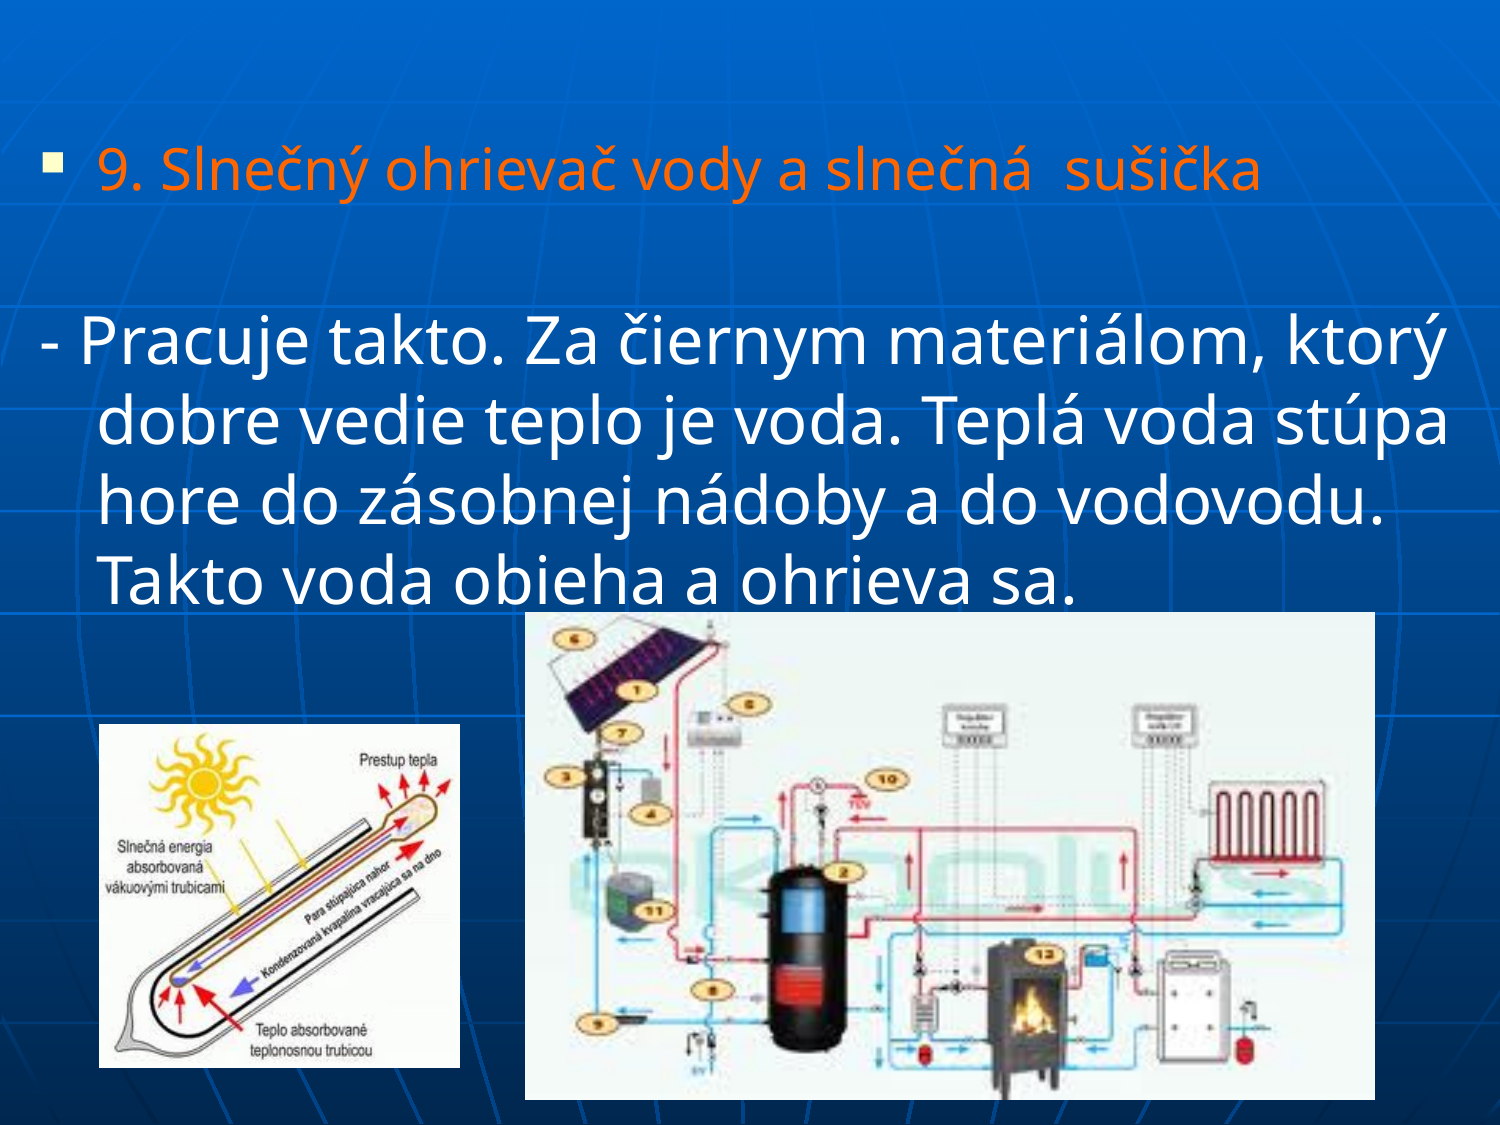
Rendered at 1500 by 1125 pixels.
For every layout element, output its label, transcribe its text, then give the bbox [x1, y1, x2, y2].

picture [524, 612, 1375, 1100]
picture [99, 724, 460, 1068]
list 9. Slnečný ohrievač vody a slnečná sušička - Pracuje takto. Za čiernym materiálom, ktorý dobre vedie teplo je voda. Teplá voda stúpa hore do zásobnej nádoby a do vodovodu. Takto voda obieha a ohrieva sa. [24, 125, 1475, 1006]
